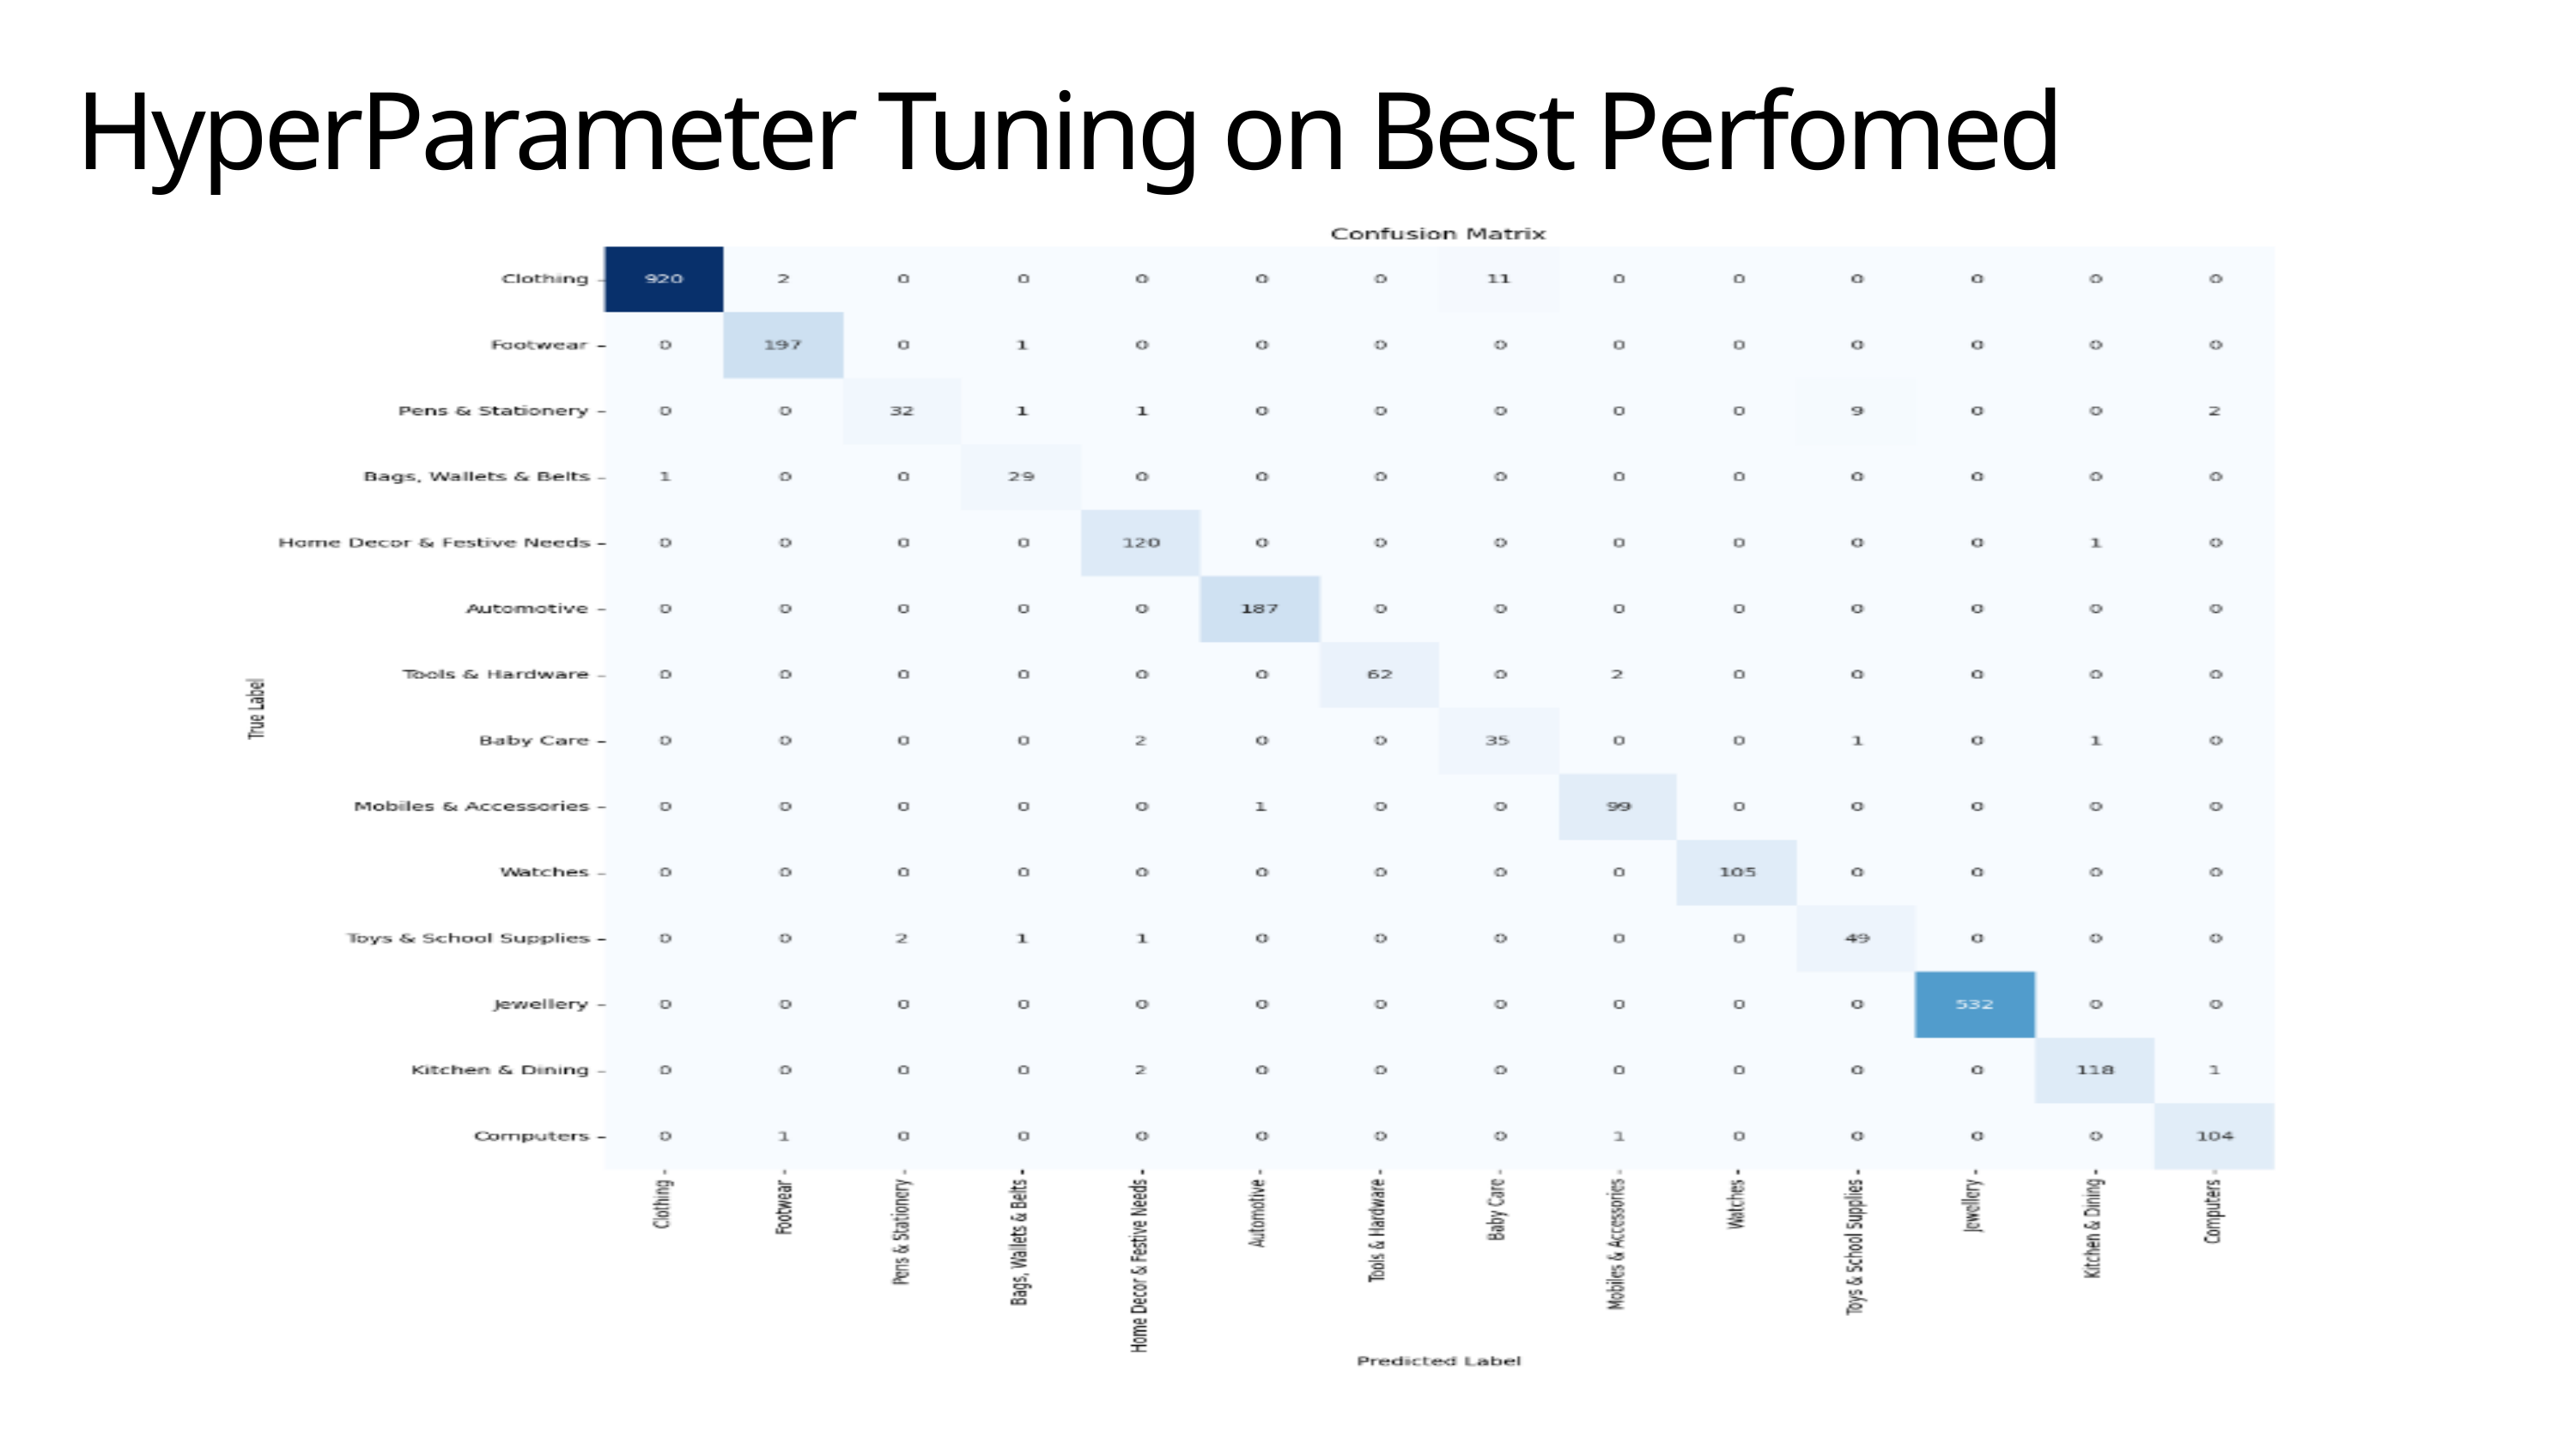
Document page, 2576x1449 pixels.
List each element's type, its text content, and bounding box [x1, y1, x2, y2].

text_box HyperParameter Tuning on Best Perfomed [76, 62, 2277, 191]
text_box [124, 212, 2325, 1388]
